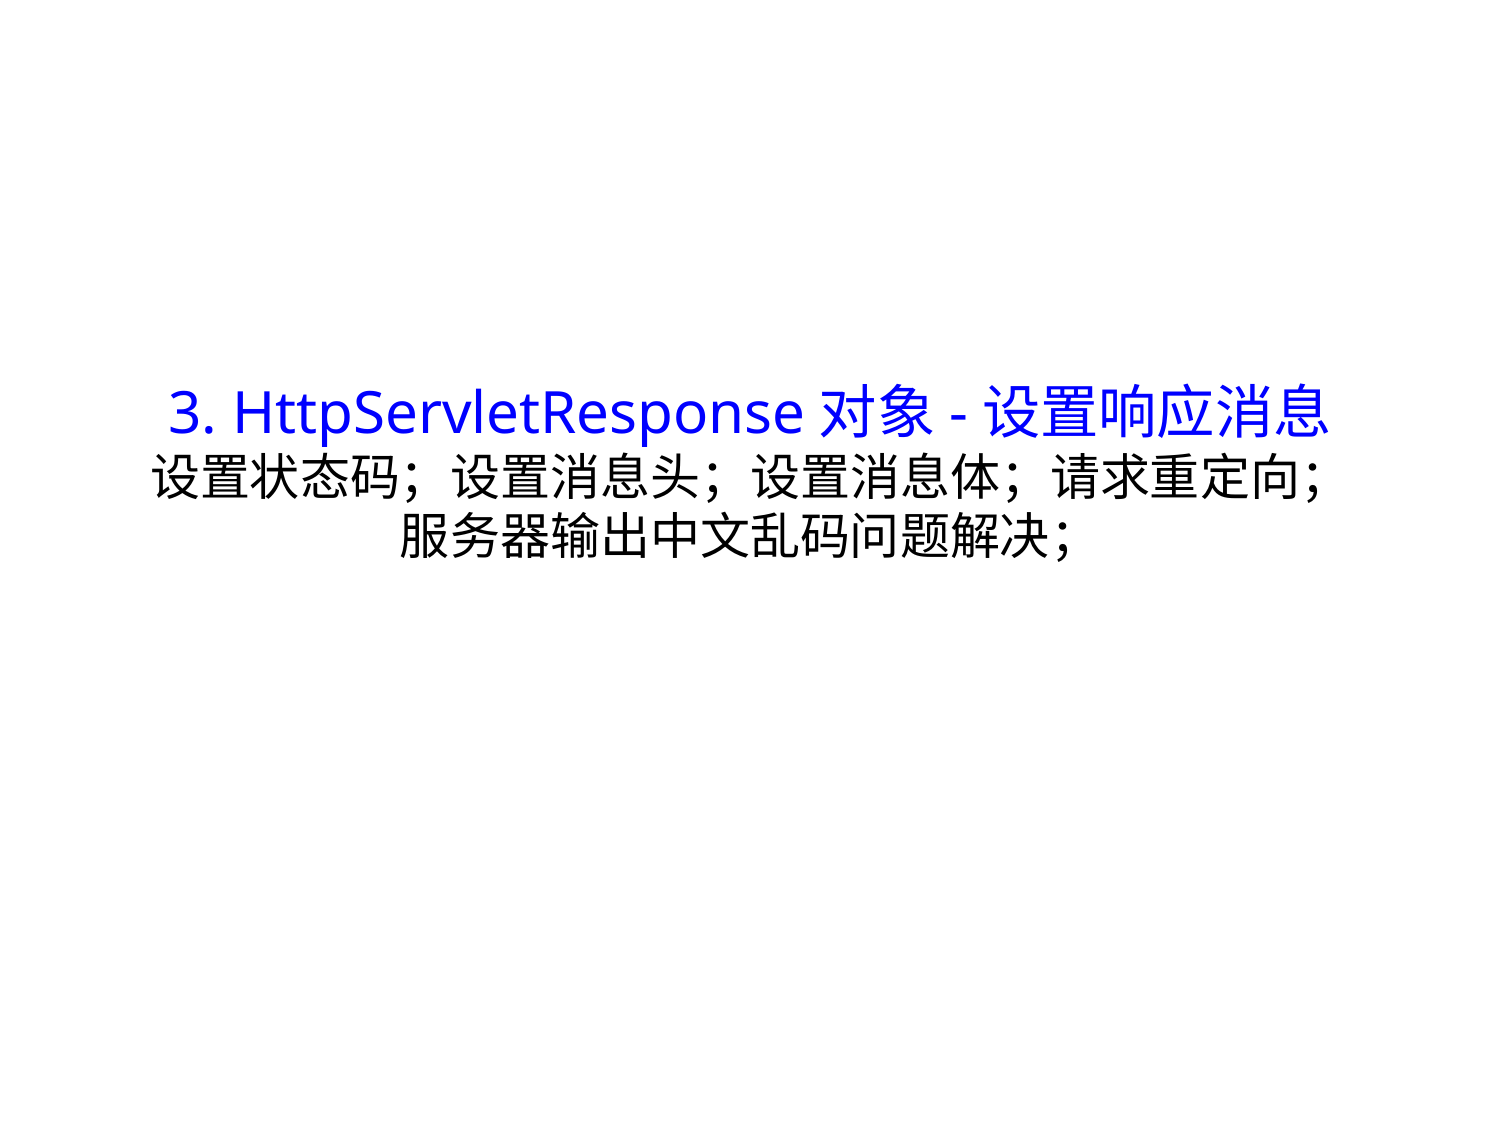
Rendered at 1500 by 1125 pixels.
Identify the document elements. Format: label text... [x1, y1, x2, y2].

title 3. HttpServletResponse对象-设置响应消息 设置状态码；设置消息头；设置消息体；请求重定向；服务器输出中文乱码问题解决； [112, 349, 1388, 591]
